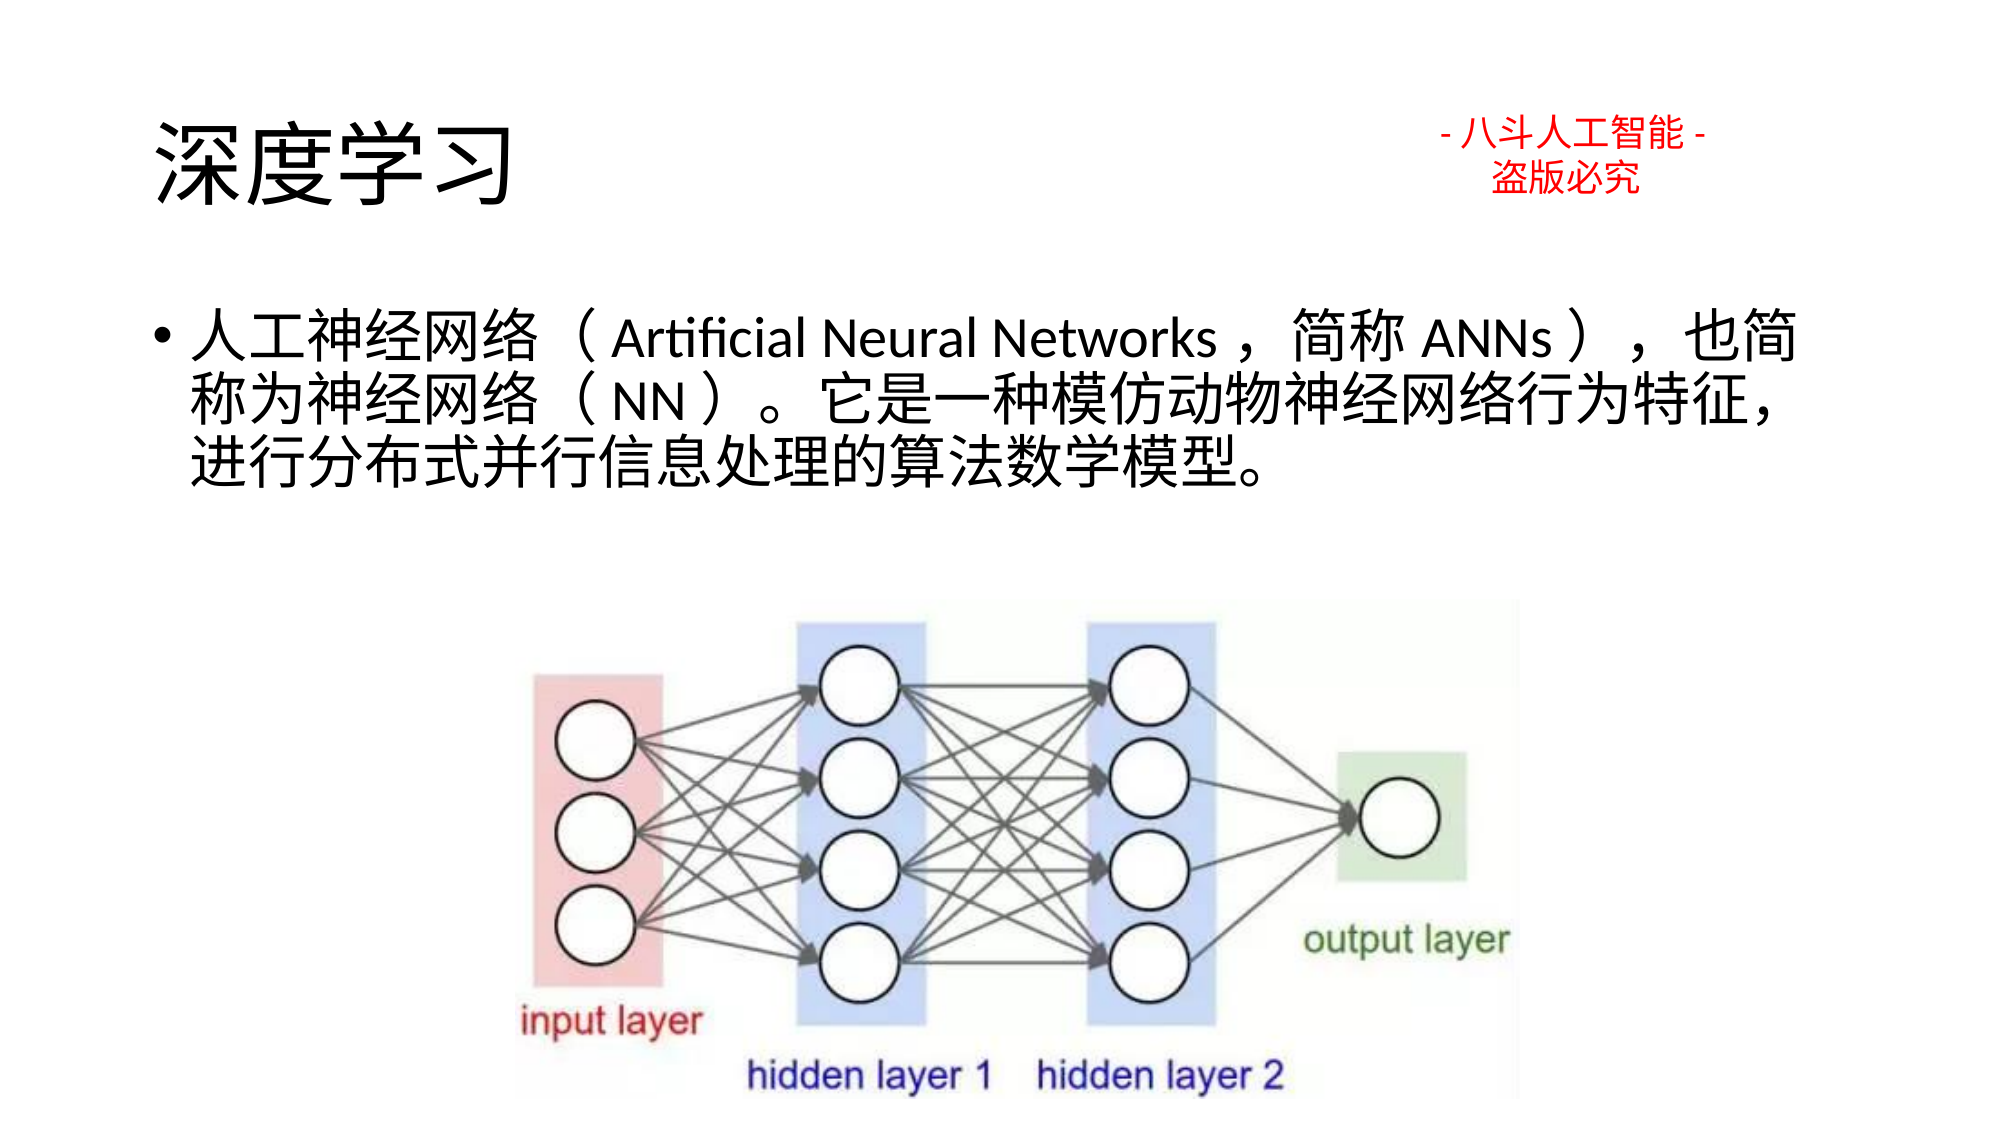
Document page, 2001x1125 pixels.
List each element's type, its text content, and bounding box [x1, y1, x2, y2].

picture [515, 589, 1520, 1099]
text_box -八斗人工智能- 盗版必究 [1425, 101, 1780, 207]
list 人工神经网络（Artificial Neural Networks，简称ANNs），也简称为神经网络（NN）。它是一种模仿动物神经网络行为特征，进行分布式并行信息处理的算法数学模型。 [137, 299, 1863, 1014]
title 深度学习 [137, 59, 1863, 278]
